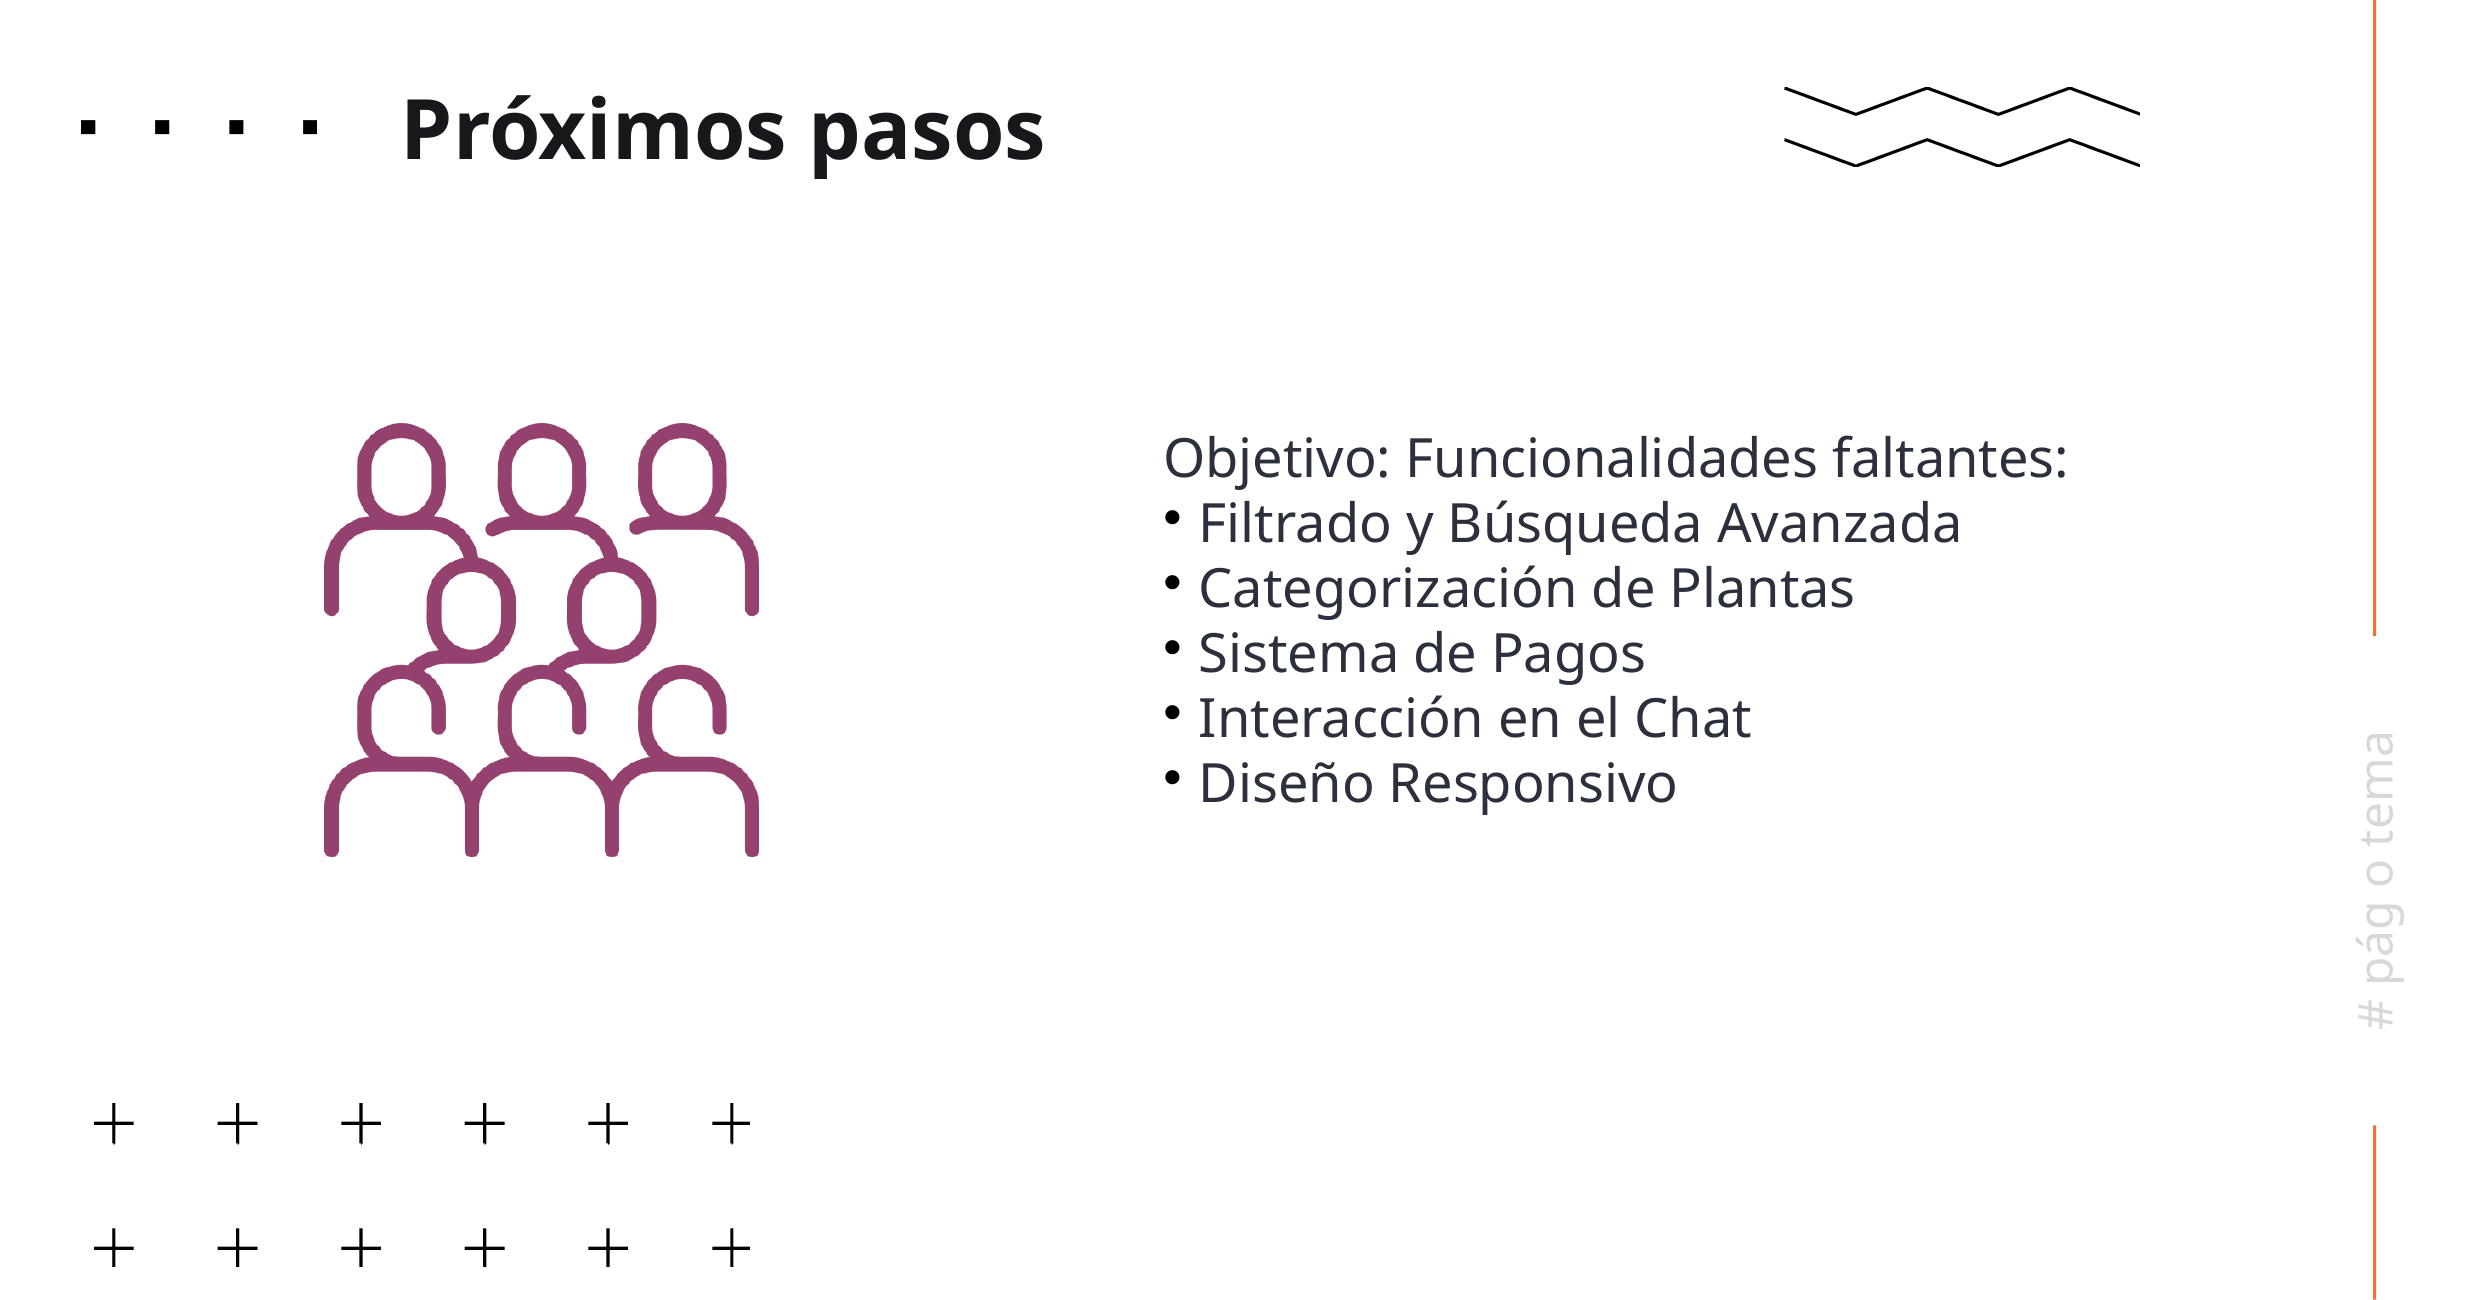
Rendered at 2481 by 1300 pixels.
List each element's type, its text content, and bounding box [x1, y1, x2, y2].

picture [1784, 87, 2140, 167]
text_box Objetivo: Funcionalidades faltantes: Filtrado y Búsqueda Avanzada Categorización de Plantas Sistema de Pagos Interacción en el Chat Diseño Responsivo [1139, 399, 2363, 1165]
picture [324, 423, 759, 857]
picture [81, 116, 317, 137]
text_box Próximos pasos [376, 67, 1889, 186]
text_box [354, 442, 768, 916]
text_box # pág o tema [2363, 633, 2429, 1128]
picture [94, 1103, 750, 1267]
